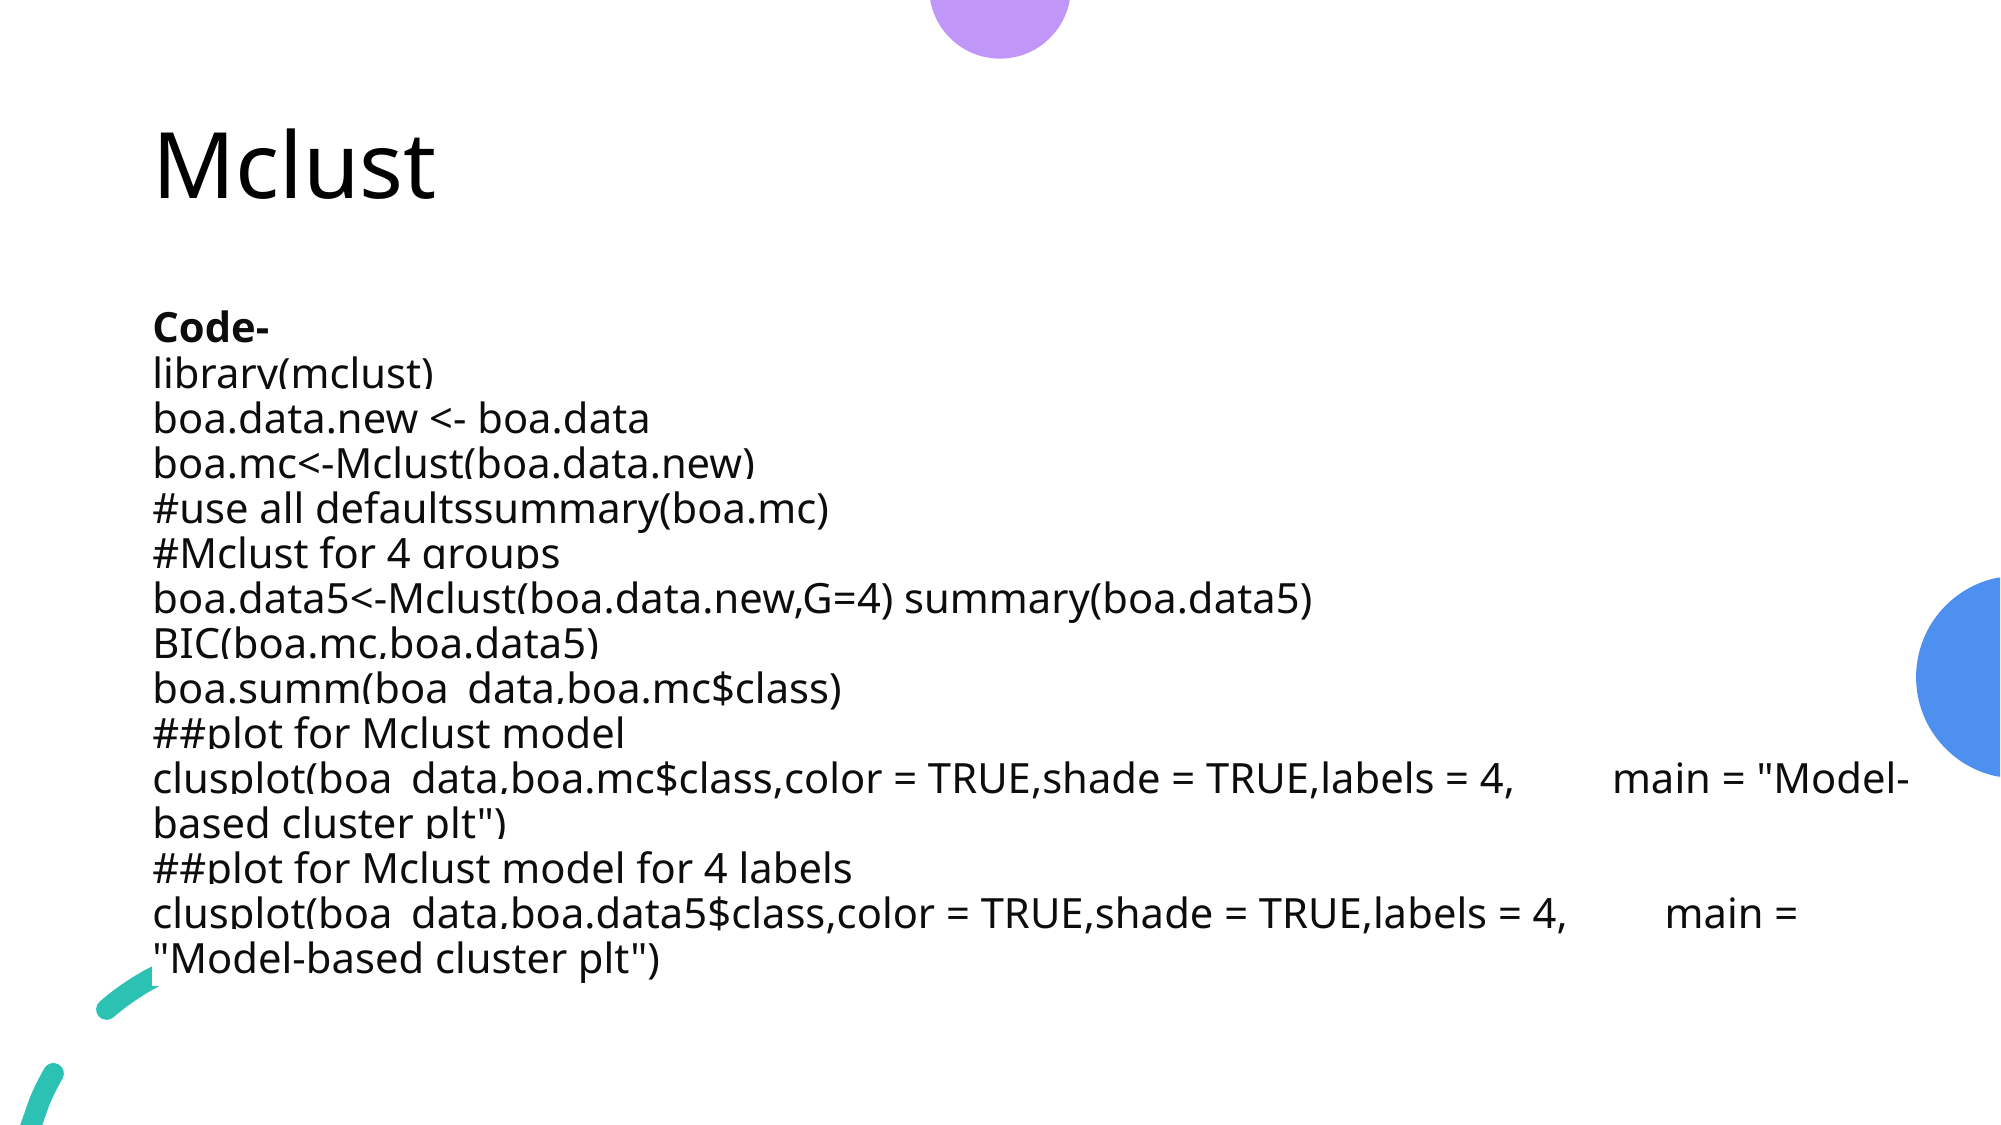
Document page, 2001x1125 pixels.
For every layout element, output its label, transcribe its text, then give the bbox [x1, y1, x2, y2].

list Code- library(mclust) boa.data.new <- boa.data boa.mc<-Mclust(boa.data.new) #use all defaultssummary(boa.mc) #Mclust for 4 groups boa.data5<-Mclust(boa.data.new,G=4) summary(boa.data5) BIC(boa.mc,boa.data5) boa.summ(boa_data,boa.mc$class) ##plot for Mclust model clusplot(boa_data,boa.mc$class,color = TRUE,shade = TRUE,labels = 4, main = "Model-based cluster plt") ##plot for Mclust model for 4 labels clusplot(boa_data,boa.data5$class,color = TRUE,shade = TRUE,labels = 4, main = "Model-based cluster plt") [137, 299, 1937, 1005]
title Mclust [137, 59, 1863, 278]
